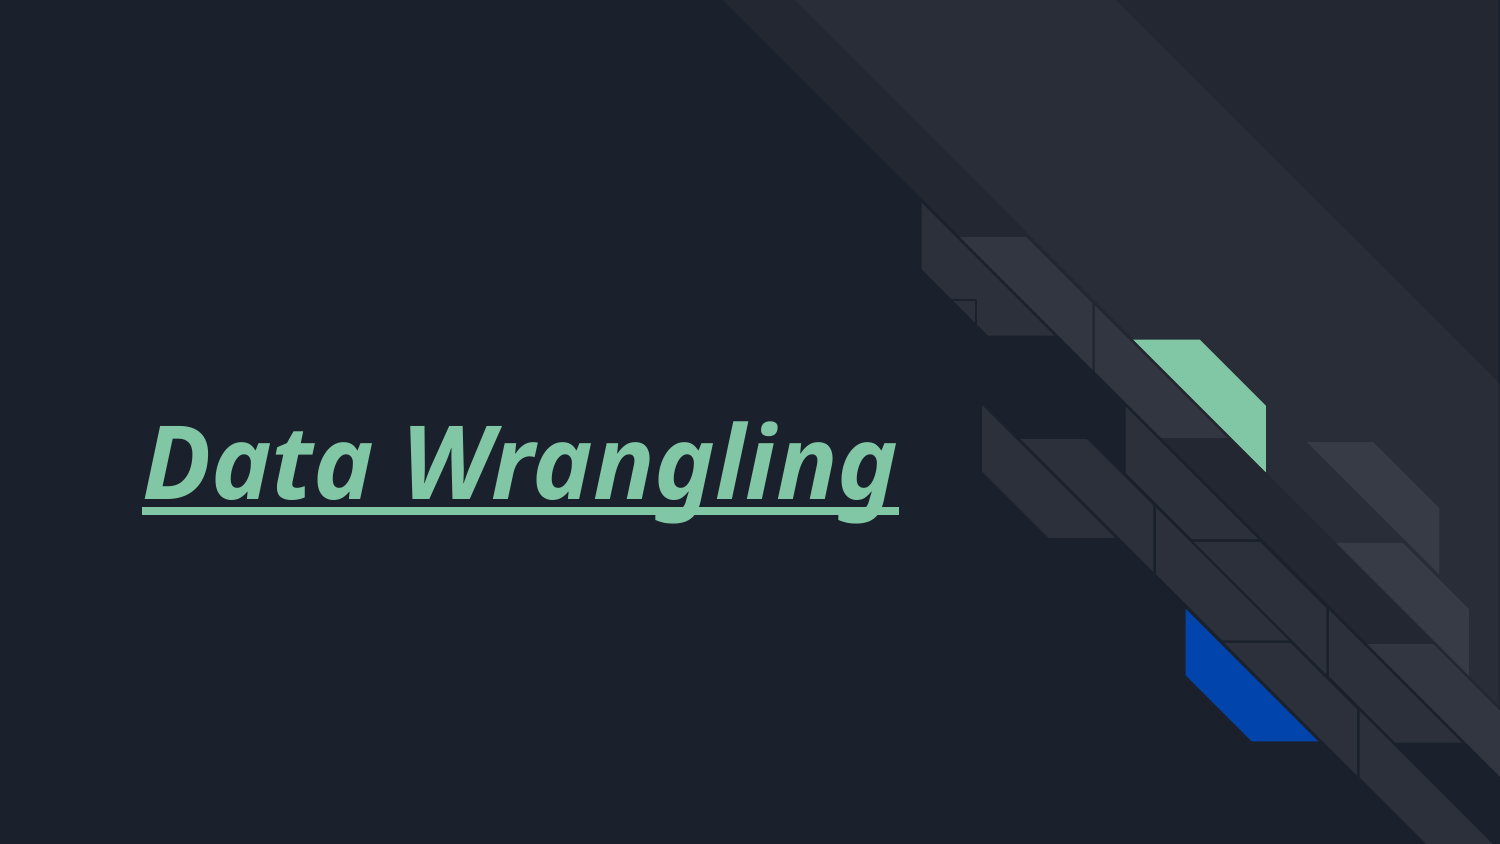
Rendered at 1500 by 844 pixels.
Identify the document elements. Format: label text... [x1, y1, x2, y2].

list Data Wrangling [65, 299, 976, 625]
